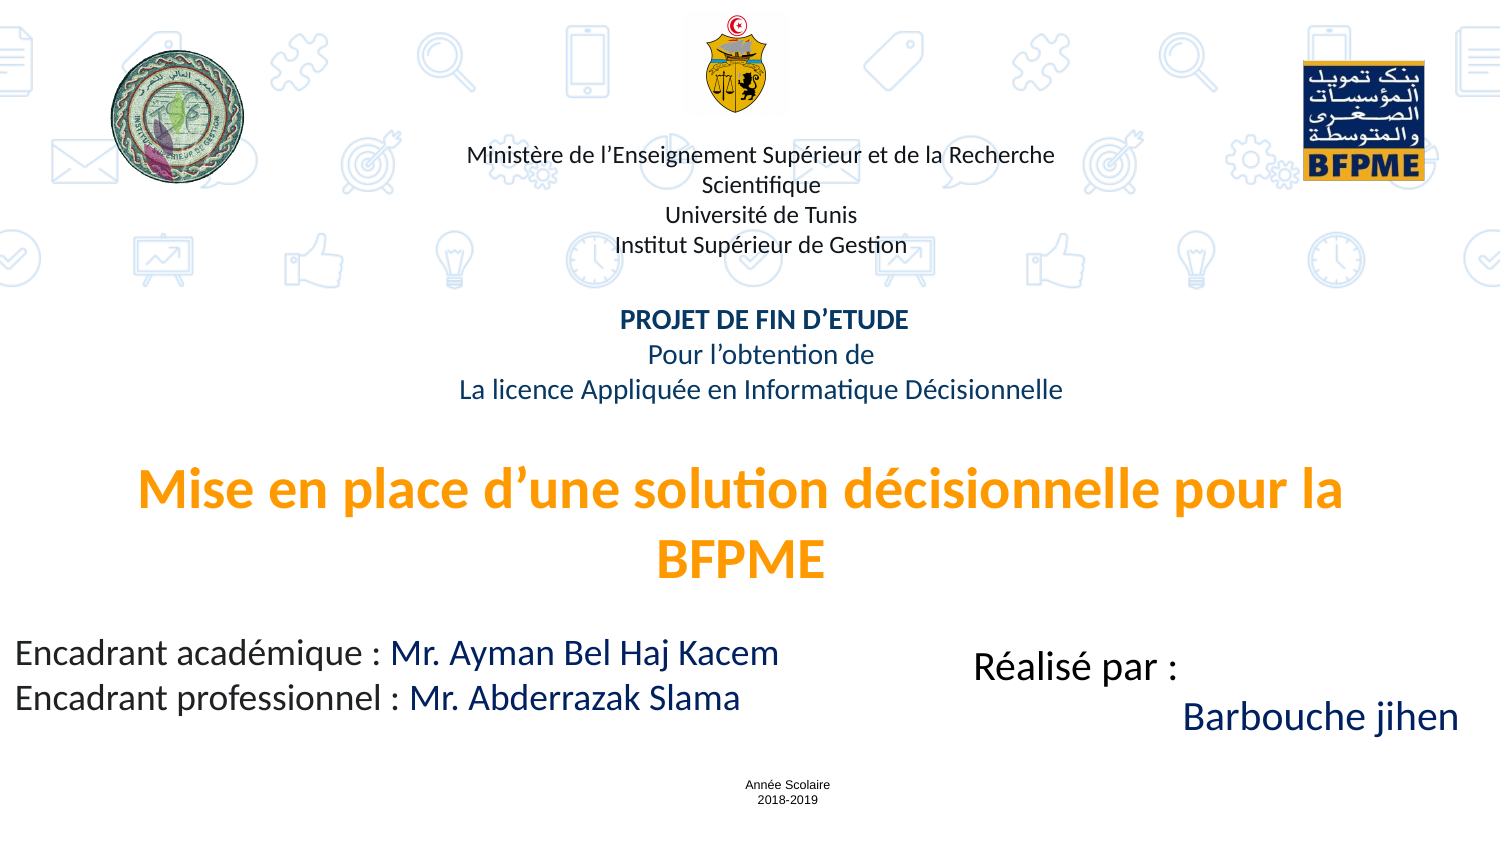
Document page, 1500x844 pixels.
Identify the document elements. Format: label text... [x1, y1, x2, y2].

picture [108, 48, 246, 185]
text_box Réalisé par : Barbouche jihen [958, 631, 1500, 747]
picture [682, 11, 788, 117]
text_box Encadrant académique : Mr. Ayman Bel Haj Kacem Encadrant professionnel : Mr. Abderrazak Slama [0, 620, 908, 725]
text_box Mise en place d’une solution décisionnelle pour la BFPME [75, 443, 1408, 598]
text_box Année Scolaire 2018-2019 [580, 769, 996, 815]
subtitle PROJET DE FIN D’ETUDE Pour l’obtention de La licence Appliquée en Informatique Décisionnelle [376, 285, 1147, 422]
title Ministère de l’Enseignement Supérieur et de la Recherche Scientifique Université de Tunis Institut Supérieur de Gestion [432, 123, 1092, 269]
picture [1303, 59, 1425, 182]
